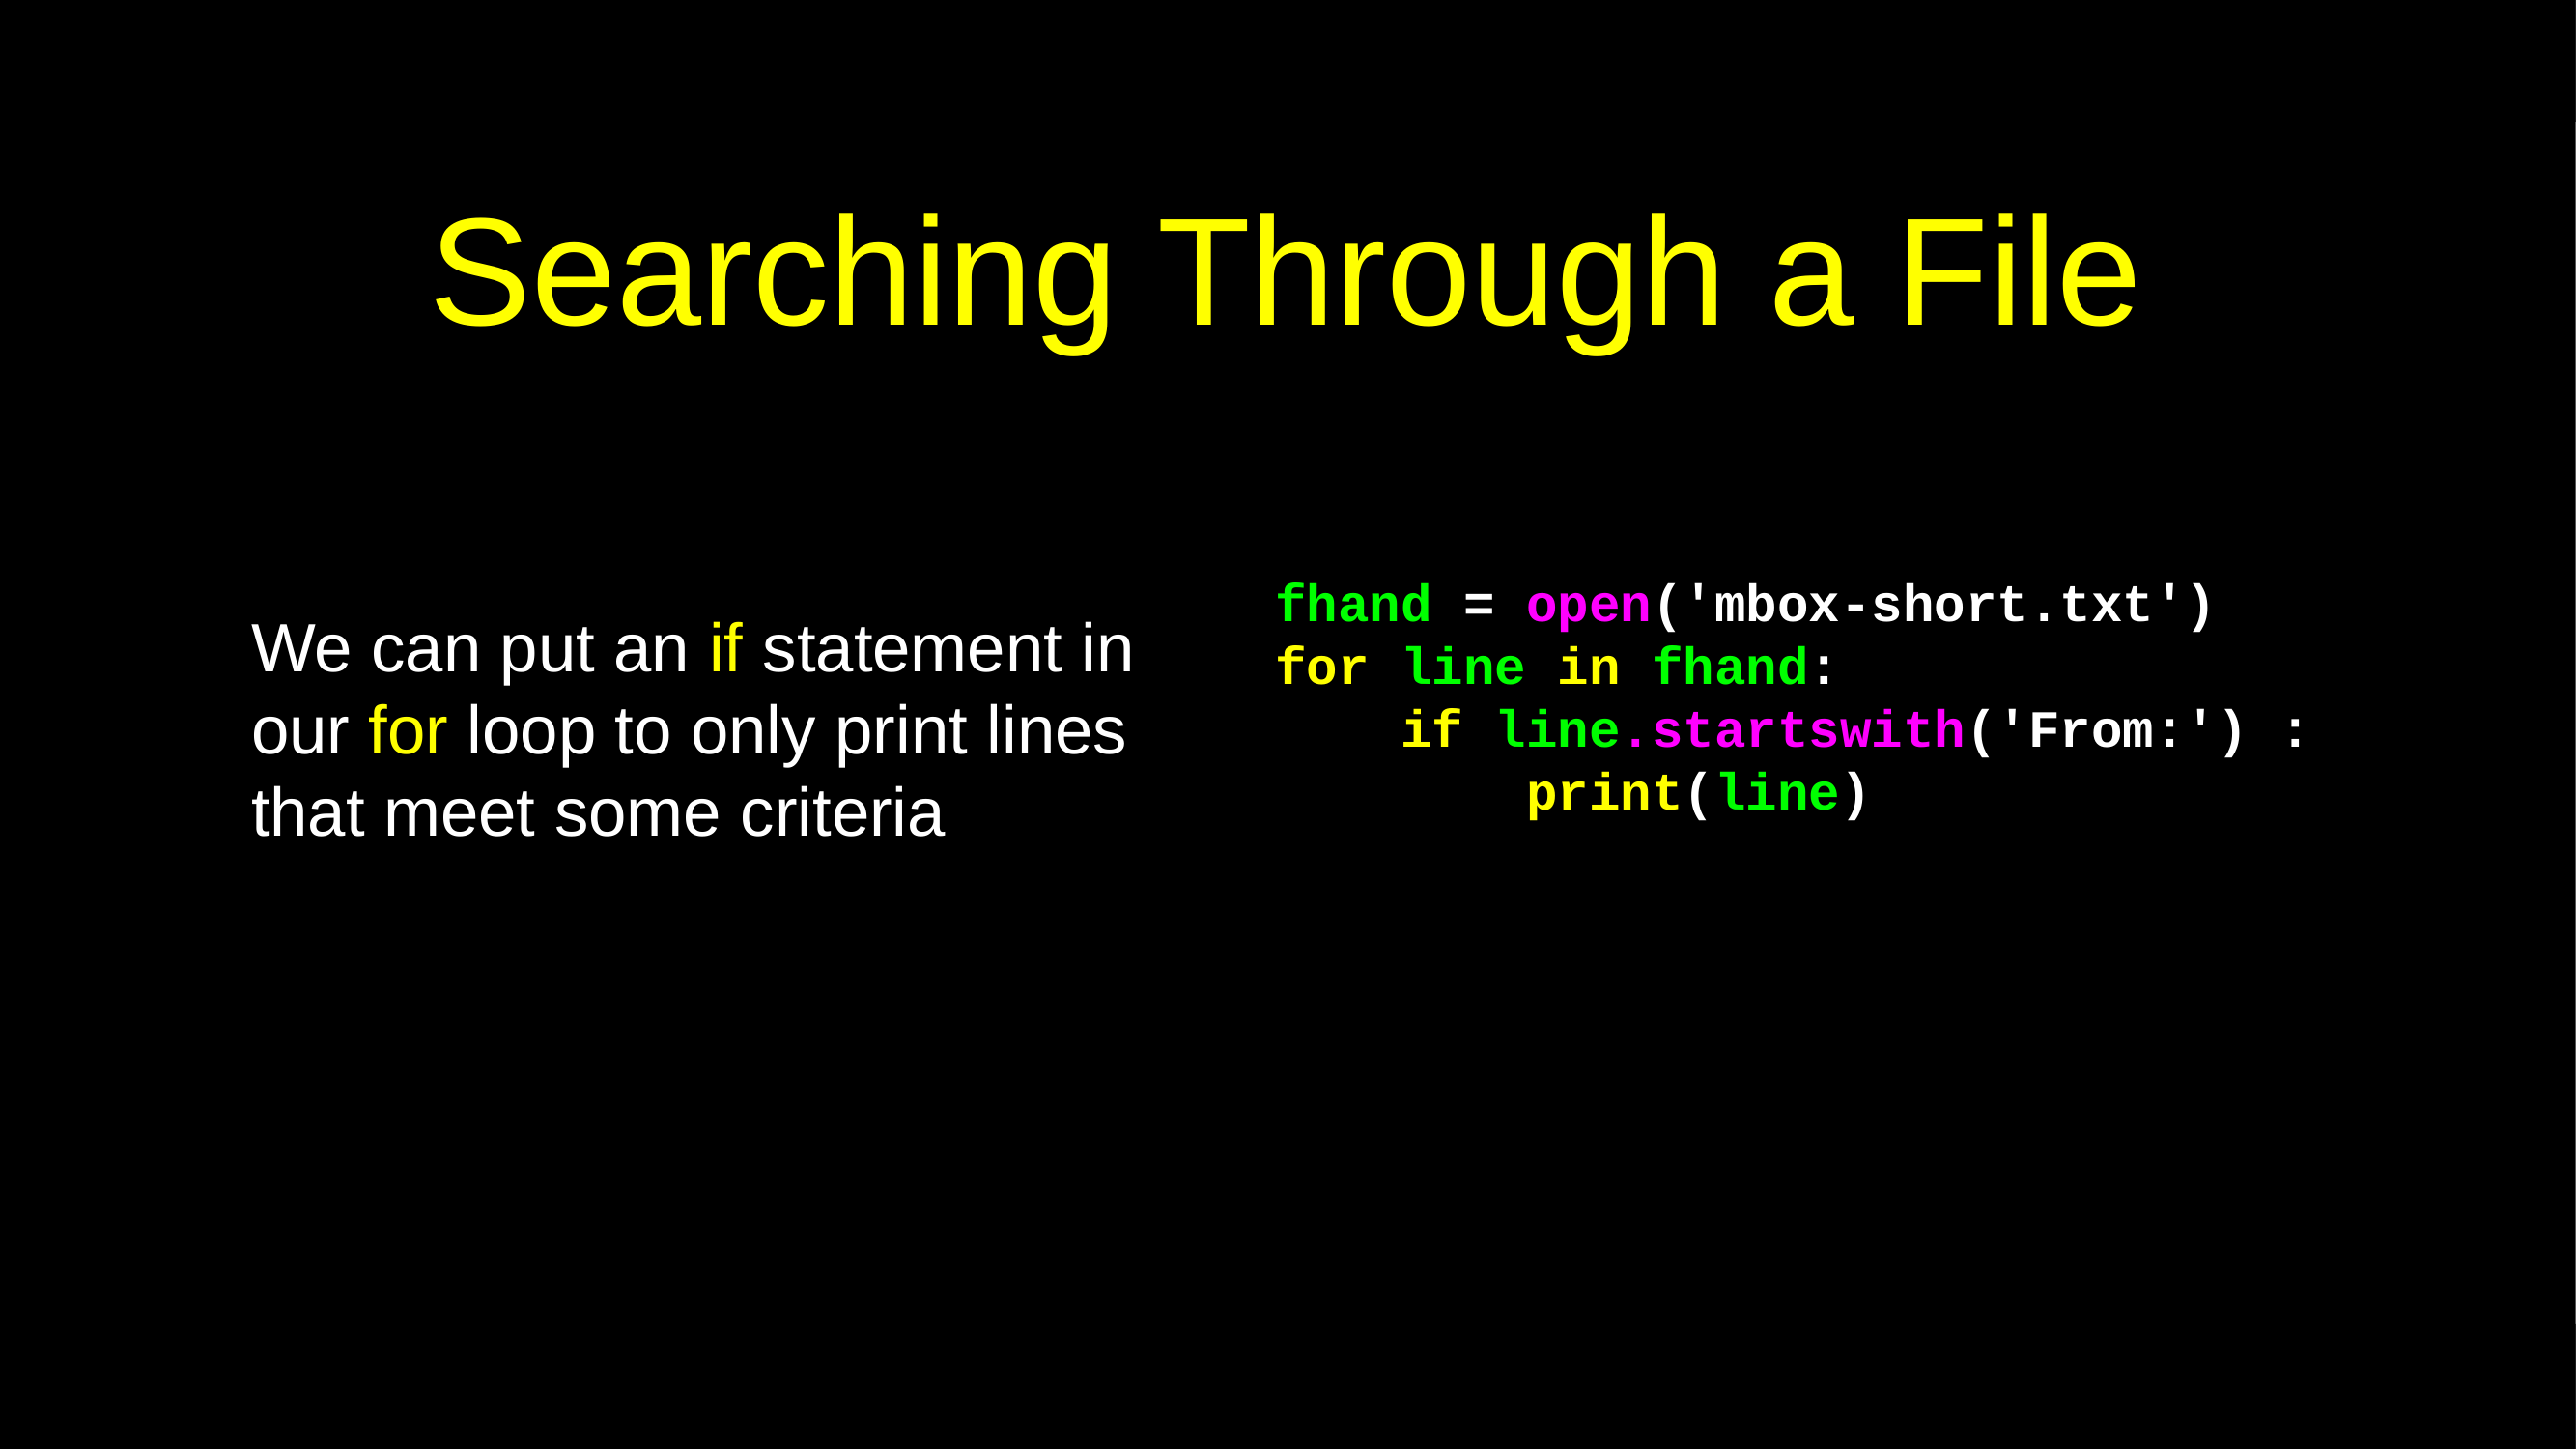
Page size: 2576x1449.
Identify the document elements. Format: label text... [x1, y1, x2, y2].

list We can put an if statement in our for loop to only print lines that meet some criteria [183, 412, 1152, 1041]
text_box fhand = open('mbox-short.txt') for line in fhand: if line.startswith('From:') : print(line) [1275, 500, 2428, 889]
title Searching Through a File [183, 125, 2391, 403]
